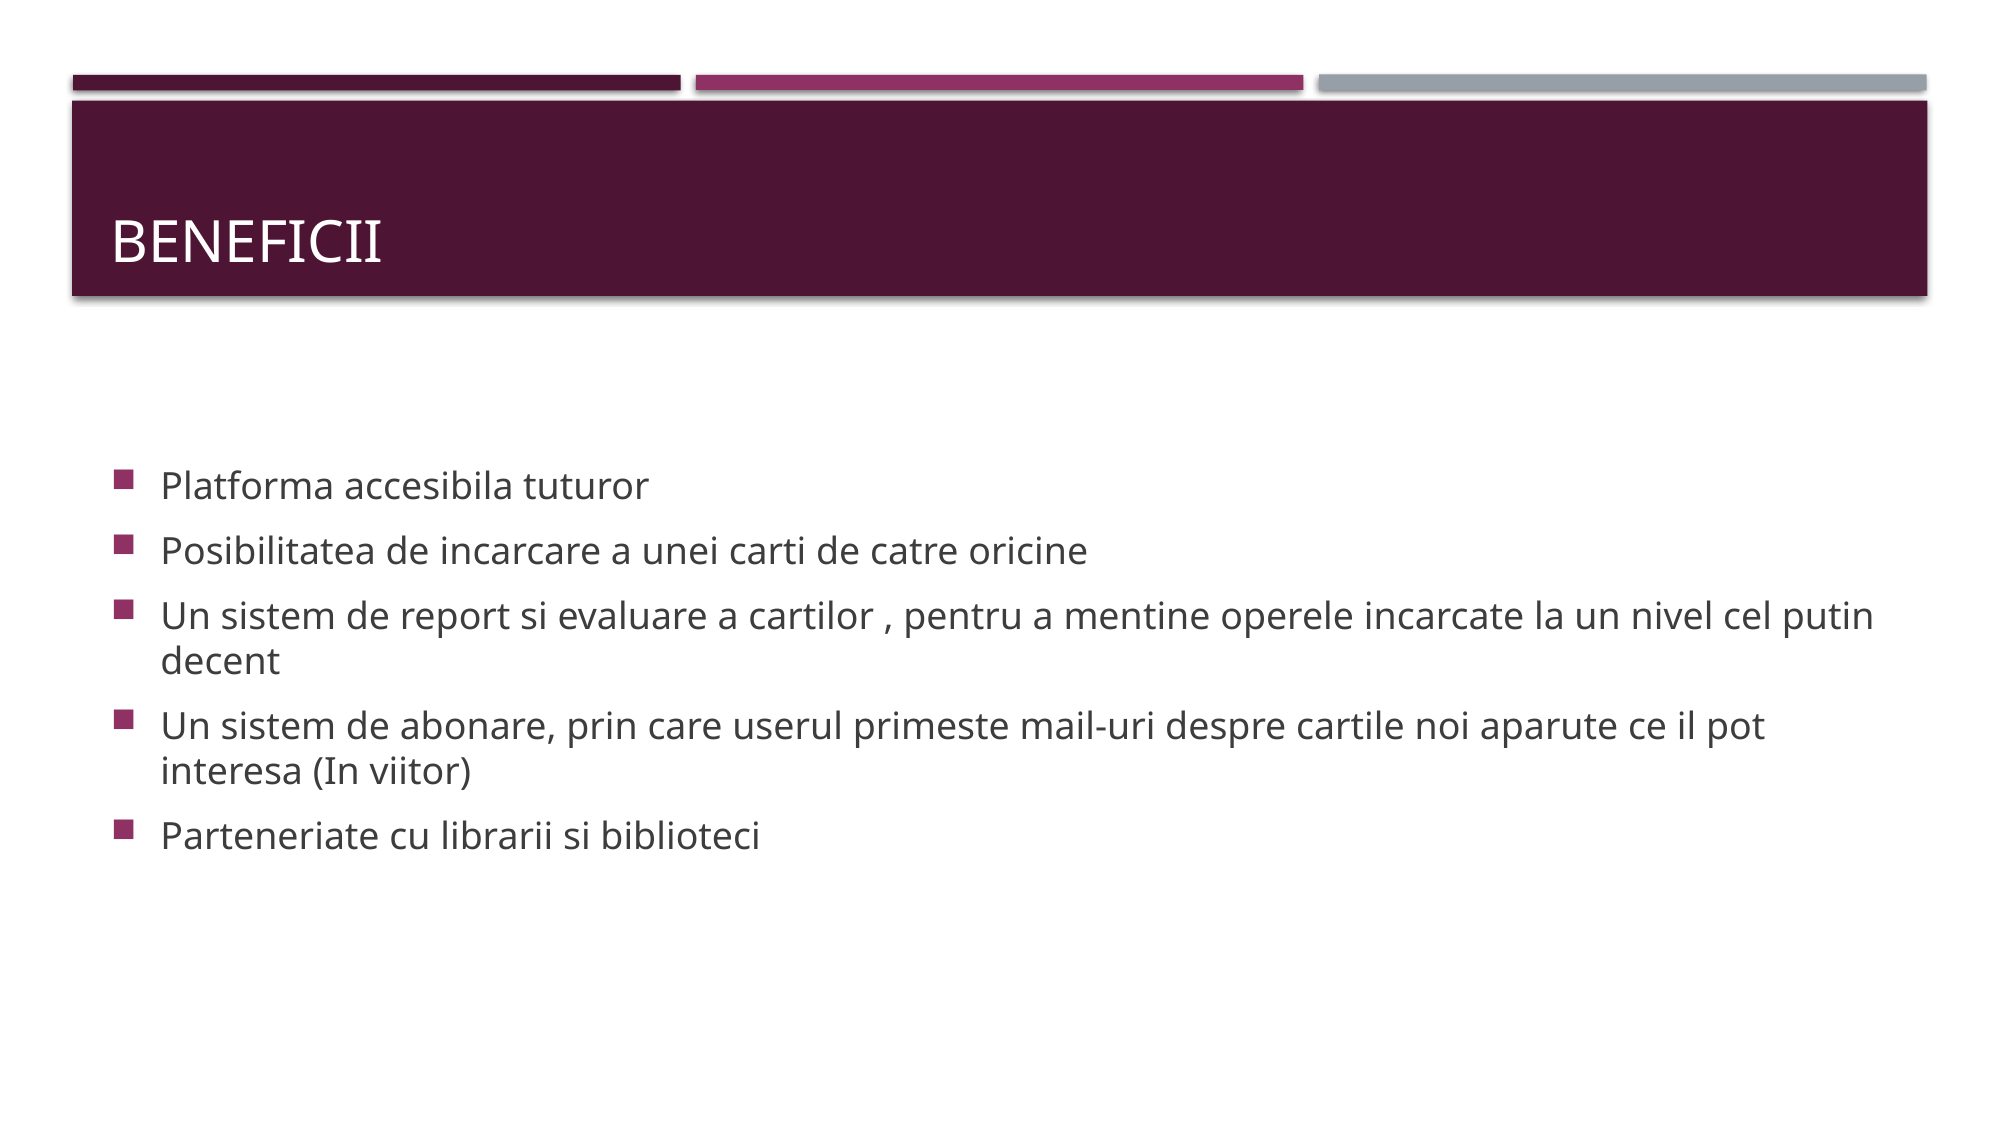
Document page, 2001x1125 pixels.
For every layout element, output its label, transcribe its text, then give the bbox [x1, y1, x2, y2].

title Beneficii [95, 115, 1905, 282]
list Platforma accesibila tuturor Posibilitatea de incarcare a unei carti de catre oricine Un sistem de report si evaluare a cartilor , pentru a mentine operele incarcate la un nivel cel putin decent Un sistem de abonare, prin care userul primeste mail-uri despre cartile noi aparute ce il pot interesa (In viitor) Parteneriate cu librarii si biblioteci [95, 357, 1905, 962]
